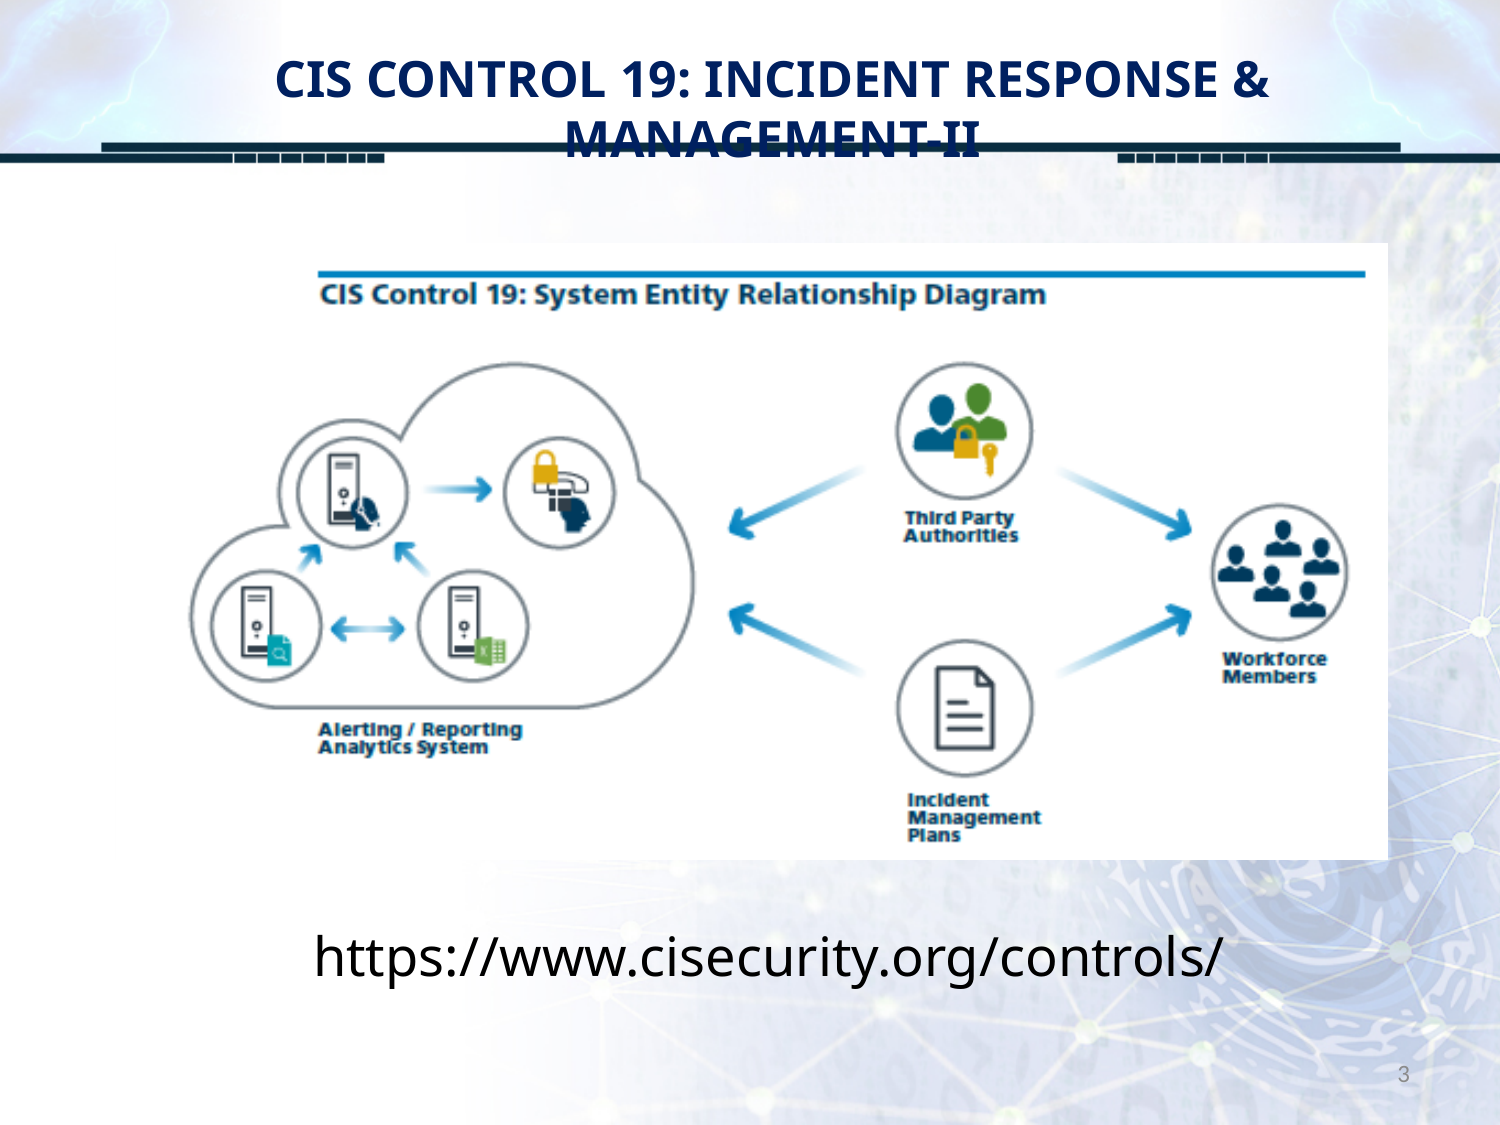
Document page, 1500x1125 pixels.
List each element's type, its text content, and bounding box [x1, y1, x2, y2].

title CIS CONTROL 19: INCIDENT RESPONSE & MANAGEMENT-II [97, 34, 1448, 182]
picture [0, 0, 1500, 1125]
slide_number 3 [1074, 1042, 1425, 1103]
text_box https://www.cisecurity.org/controls/ [298, 915, 1242, 995]
